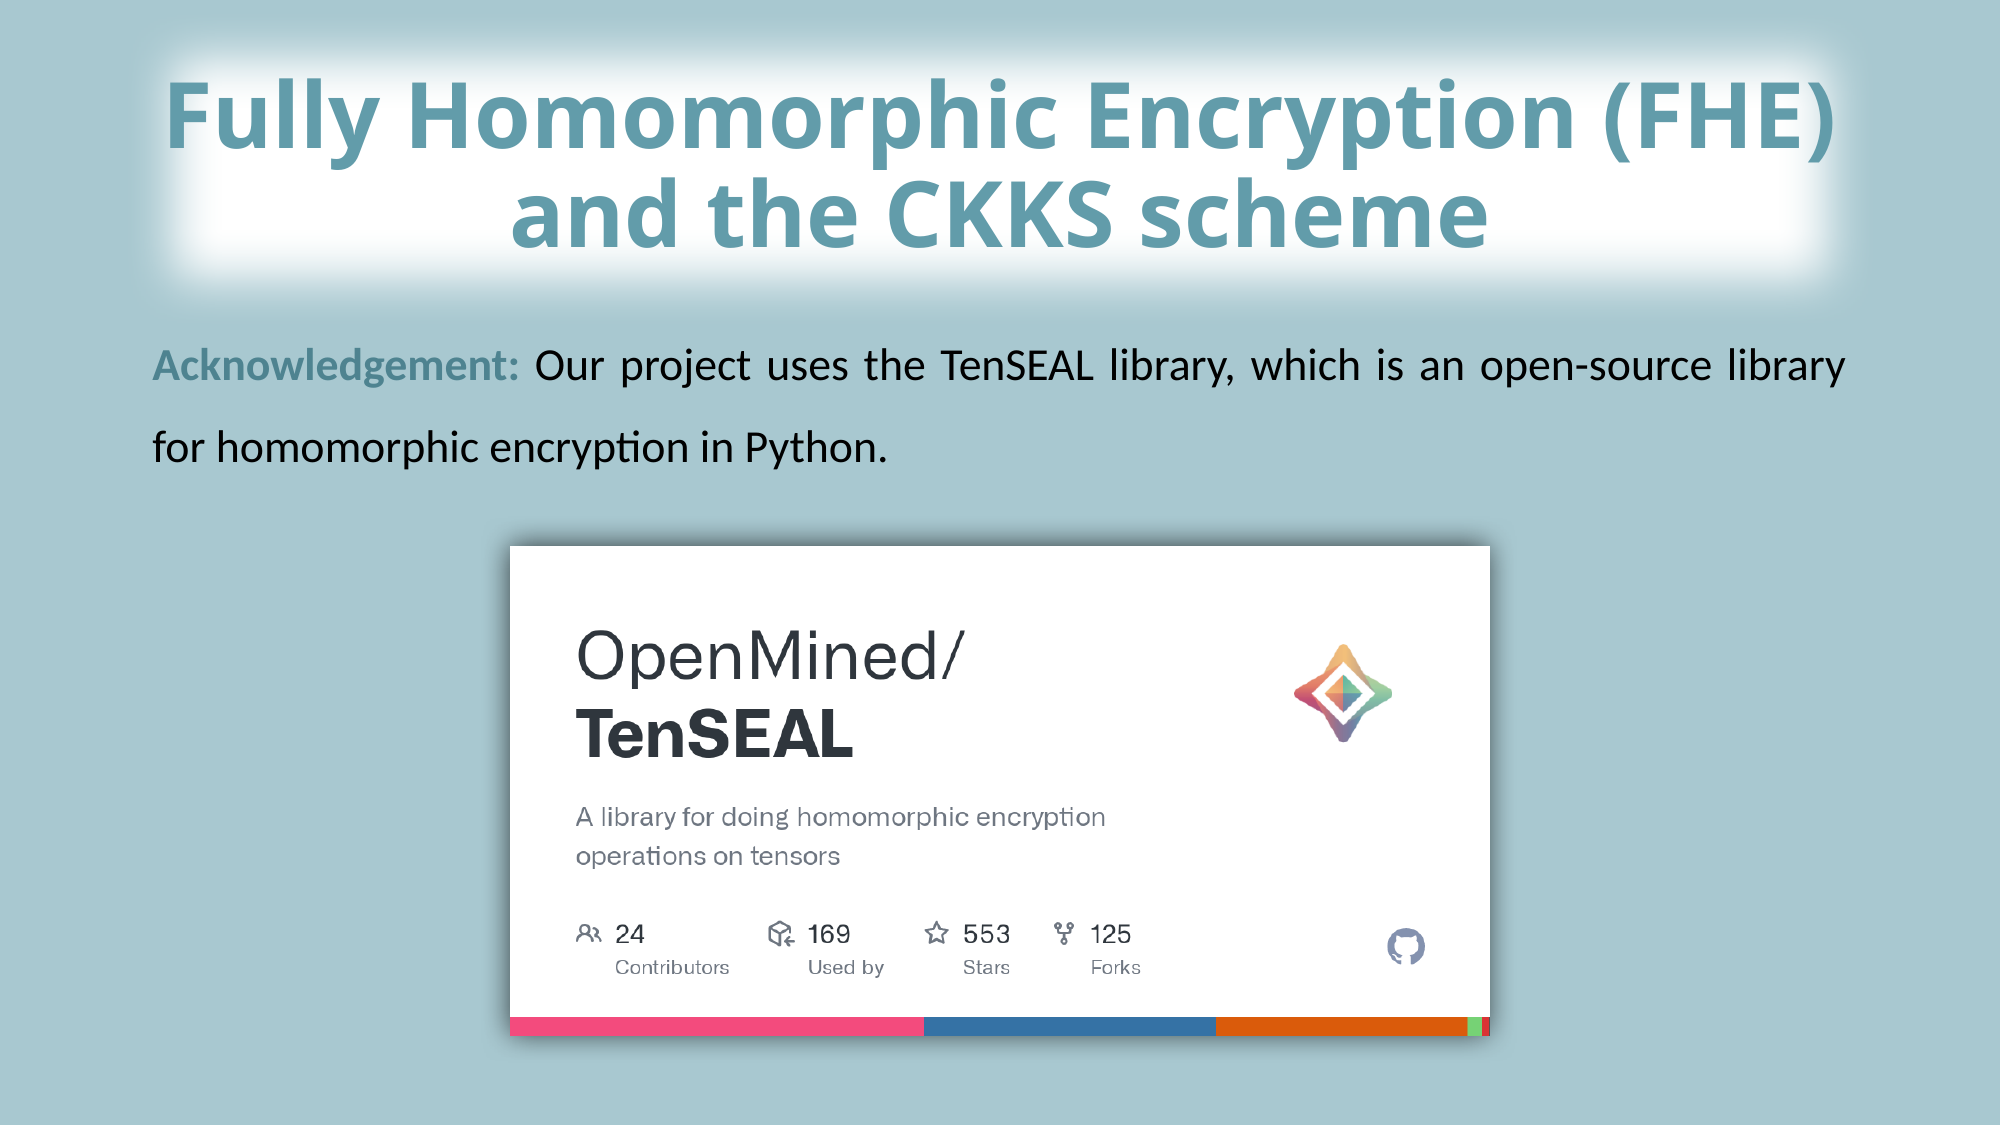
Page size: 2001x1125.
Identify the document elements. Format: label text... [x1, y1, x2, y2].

list Acknowledgement: Our project uses the TenSEAL library, which is an open-source library for homomorphic encryption in Python. [137, 299, 1863, 1014]
title Fully Homomorphic Encryption (FHE) and the CKKS scheme [137, 59, 1863, 278]
picture [510, 546, 1490, 1036]
